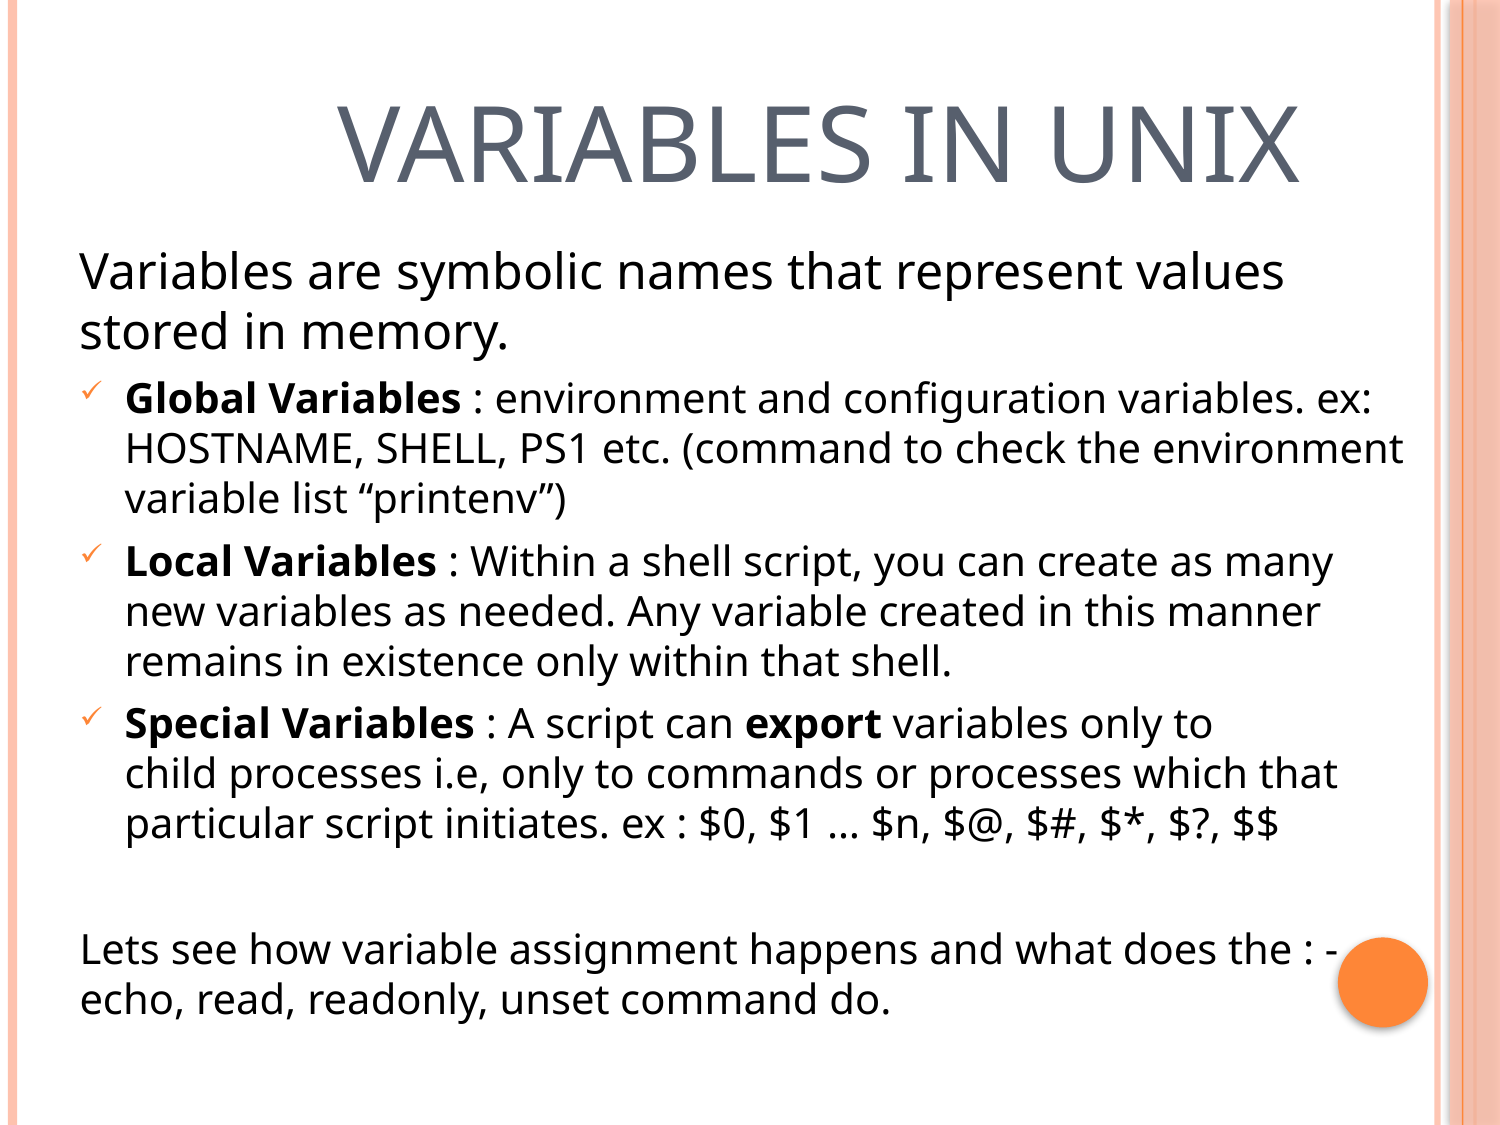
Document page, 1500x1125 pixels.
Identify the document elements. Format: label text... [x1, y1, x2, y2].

list Variables are symbolic names that represent values stored in memory. Global Variables : environment and configuration variables. ex: HOSTNAME, SHELL, PS1 etc. (command to check the environment variable list “printenv”) Local Variables : Within a shell script, you can create as many new variables as needed. Any variable created in this manner remains in existence only within that shell. Special Variables : A script can export variables only to child processes i.e, only to commands or processes which that particular script initiates. ex : $0, $1 … $n, $@, $#, $*, $?, $$ Lets see how variable assignment happens and what does the : - echo, read, readonly, unset command do. [64, 231, 1439, 1071]
title Variables in Unix [138, 69, 1500, 212]
